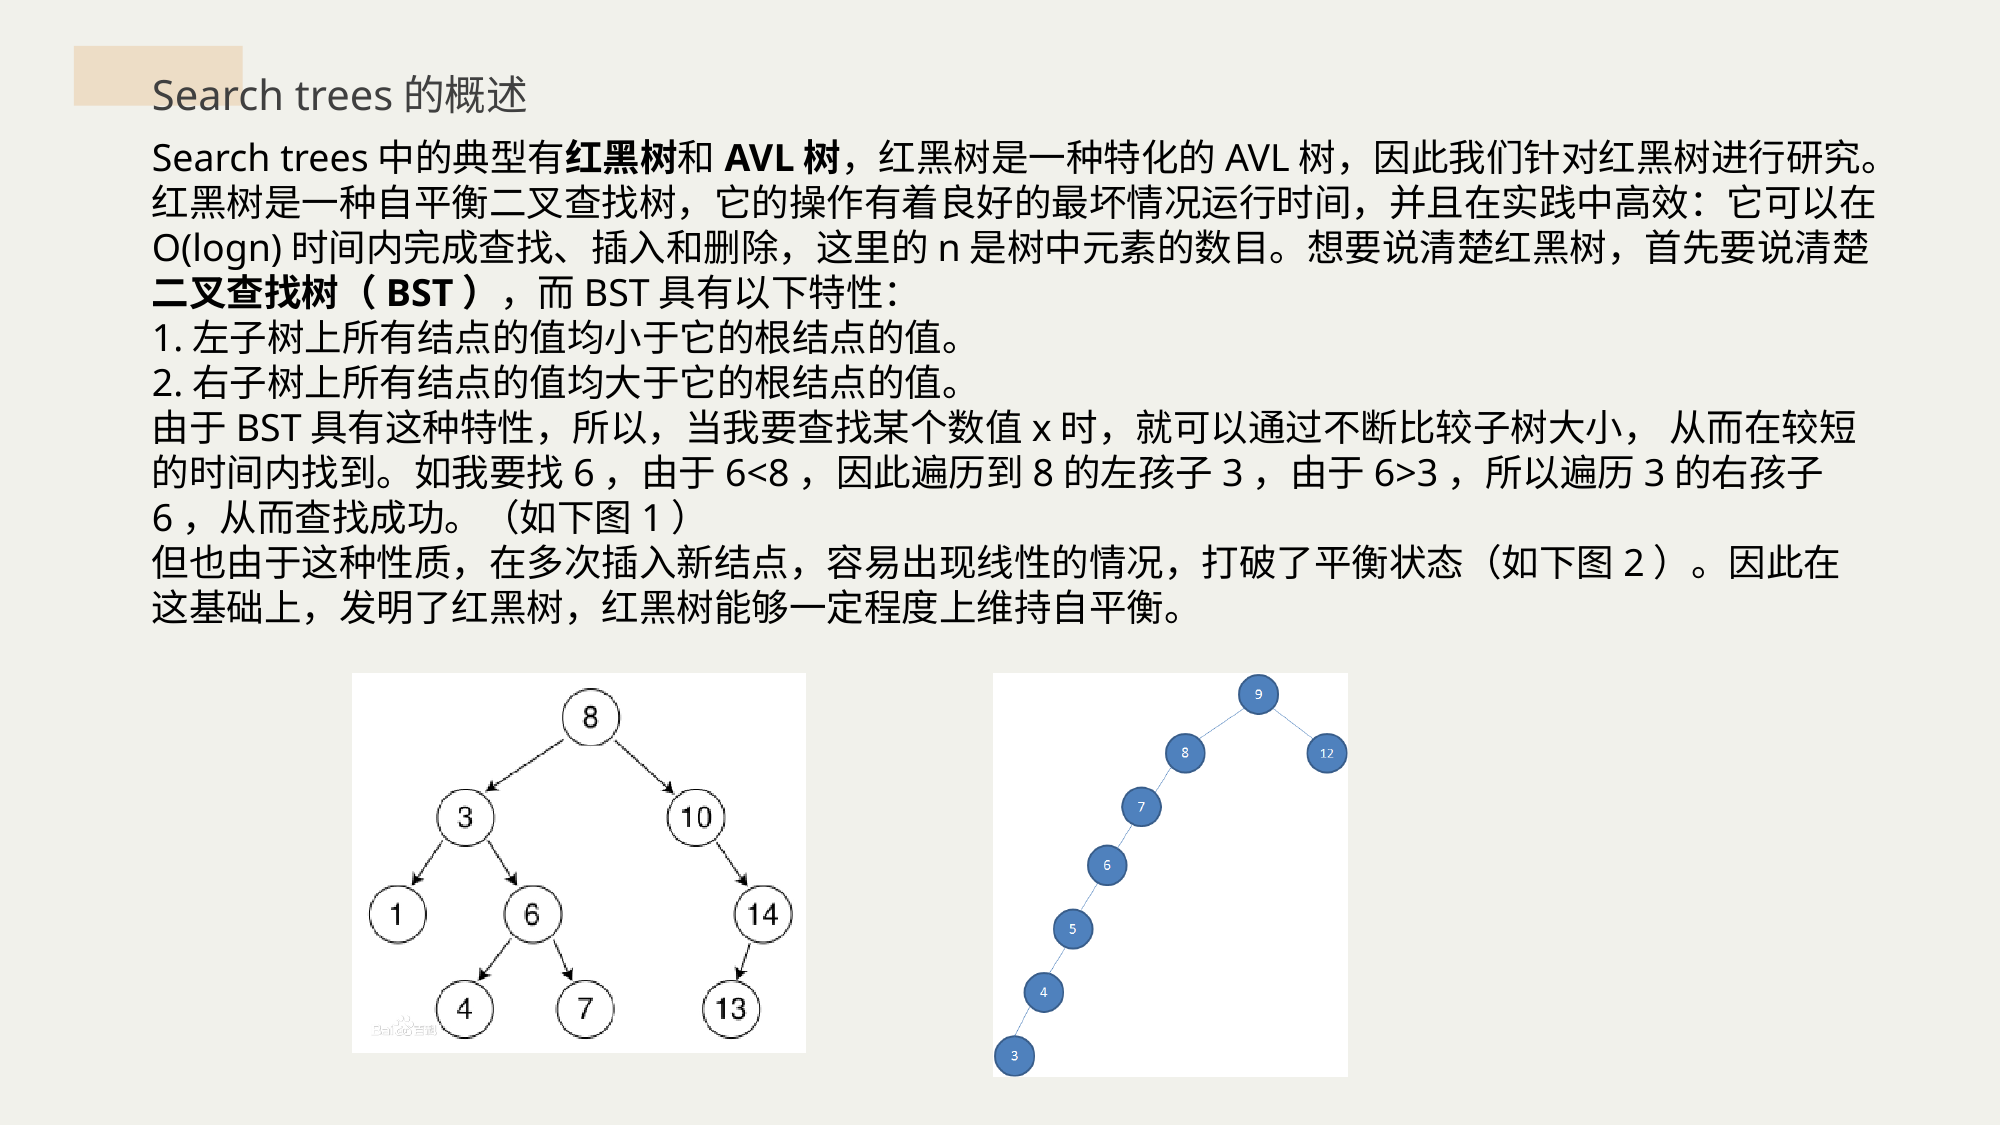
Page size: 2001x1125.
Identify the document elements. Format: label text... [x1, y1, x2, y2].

text_box Search trees中的典型有红黑树和AVL树，红黑树是一种特化的AVL树，因此我们针对红黑树进行研究。 红黑树是一种自平衡二叉查找树，它的操作有着良好的最坏情况运行时间，并且在实践中高效：它可以在O(logn)时间内完成查找、插入和删除，这里的n是树中元素的数目。想要说清楚红黑树，首先要说清楚二叉查找树（BST），而BST具有以下特性： 1.左子树上所有结点的值均小于它的根结点的值。 2.右子树上所有结点的值均大于它的根结点的值。 由于BST具有这种特性，所以，当我要查找某个数值x时，就可以通过不断比较子树大小， 从而在较短的时间内找到。如我要找6，由于6<8，因此遍历到8的左孩子3，由于6>3，所以遍历3的右孩子6，从而查找成功。（如下图1） 但也由于这种性质，在多次插入新结点，容易出现线性的情况，打破了平衡状态（如下图2）。因此在这基础上，发明了红黑树，红黑树能够一定程度上维持自平衡。 [137, 126, 1893, 637]
text_box [73, 45, 137, 107]
picture [993, 673, 1348, 1077]
text_box Search trees的概述 [137, 36, 569, 126]
picture [352, 673, 806, 1053]
